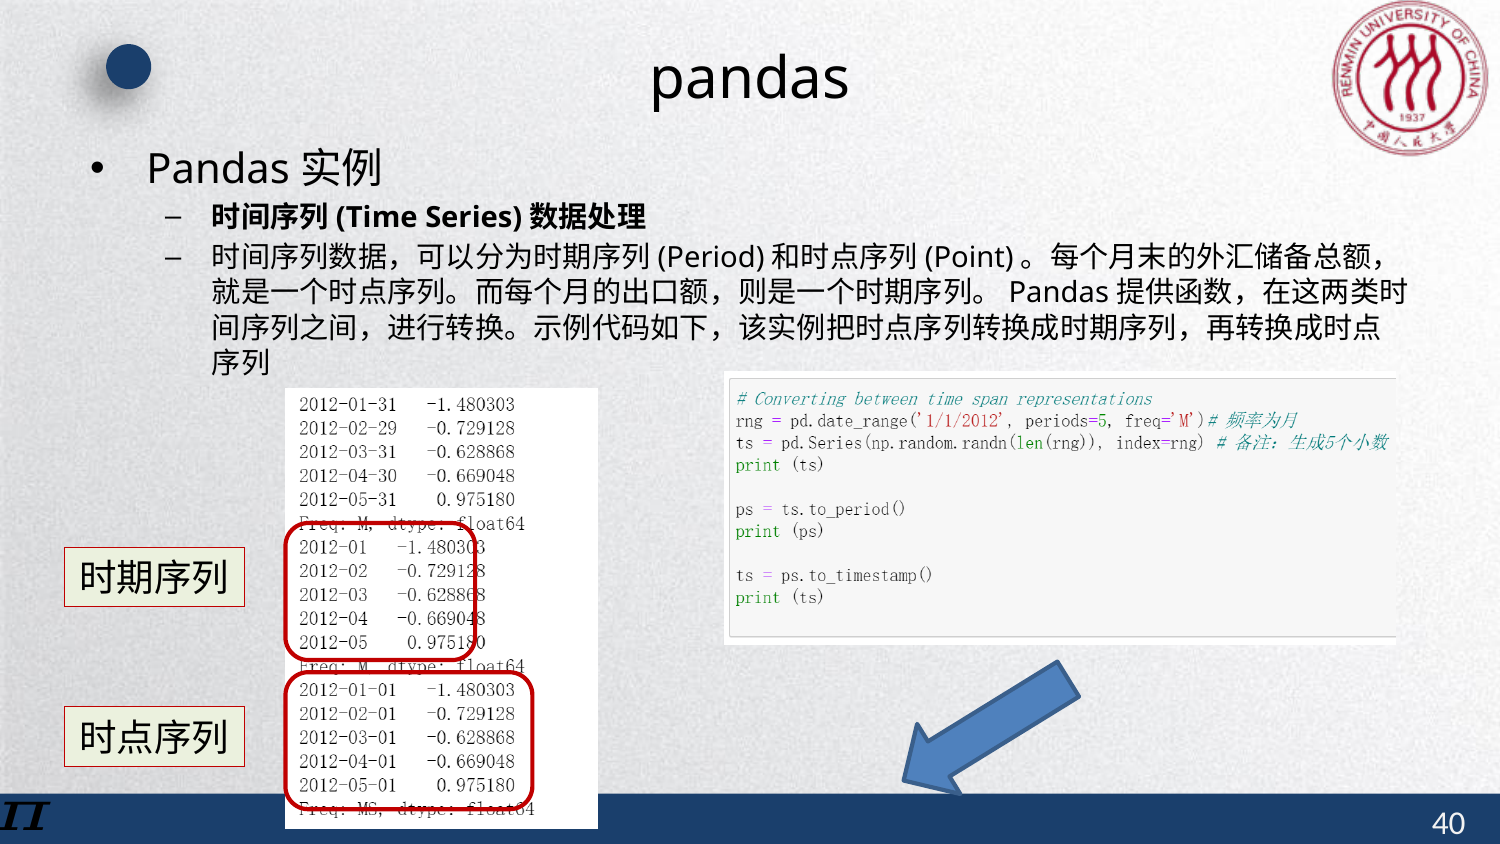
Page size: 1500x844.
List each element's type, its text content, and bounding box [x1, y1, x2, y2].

picture [0, 0, 1500, 793]
picture [723, 371, 1396, 645]
title pandas [75, 33, 1425, 116]
list Pandas实例 时间序列(Time Series)数据处理 时间序列数据，可以分为时期序列(Period)和时点序列(Point)。每个月末的外汇储备总额，就是一个时点序列。而每个月的出口额，则是一个时期序列。Pandas提供函数，在这两类时间序列之间，进行转换。示例代码如下，该实例把时点序列转换成时期序列，再转换成时点序列 [75, 134, 1425, 781]
text_box [901, 659, 1082, 797]
text_box 时期序列 [64, 547, 245, 607]
text_box 时点序列 [64, 706, 245, 767]
picture [285, 388, 942, 830]
